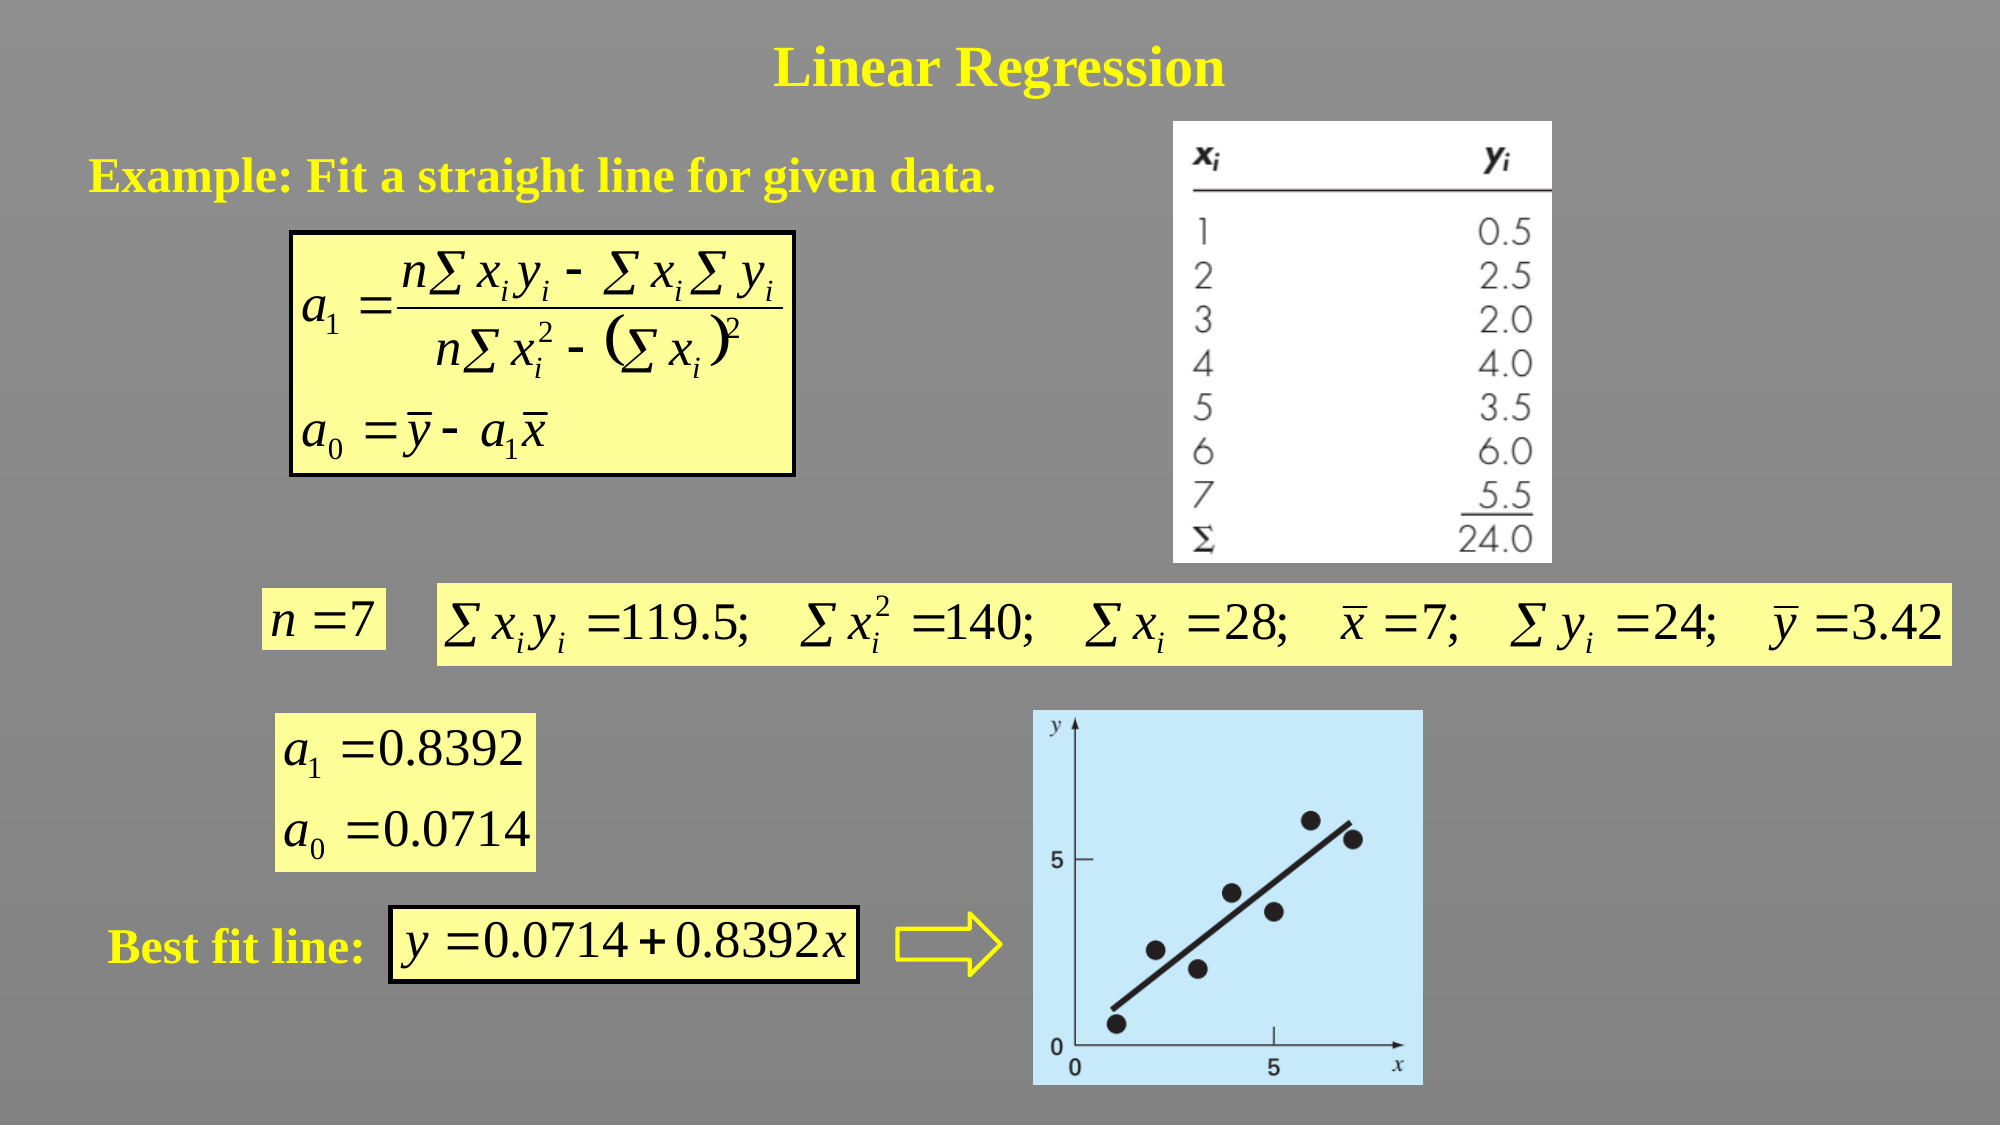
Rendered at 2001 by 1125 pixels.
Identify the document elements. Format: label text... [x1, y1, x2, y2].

text_box Example: Fit a straight line for given data. [73, 134, 1173, 210]
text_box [275, 713, 536, 872]
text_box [436, 582, 1952, 667]
picture [1173, 121, 1553, 563]
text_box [262, 587, 386, 650]
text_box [392, 908, 856, 980]
picture [1033, 710, 1423, 1085]
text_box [293, 234, 792, 473]
title Linear Regression [99, 0, 1900, 127]
text_box [897, 913, 1001, 976]
text_box Best fit line: [92, 906, 382, 981]
